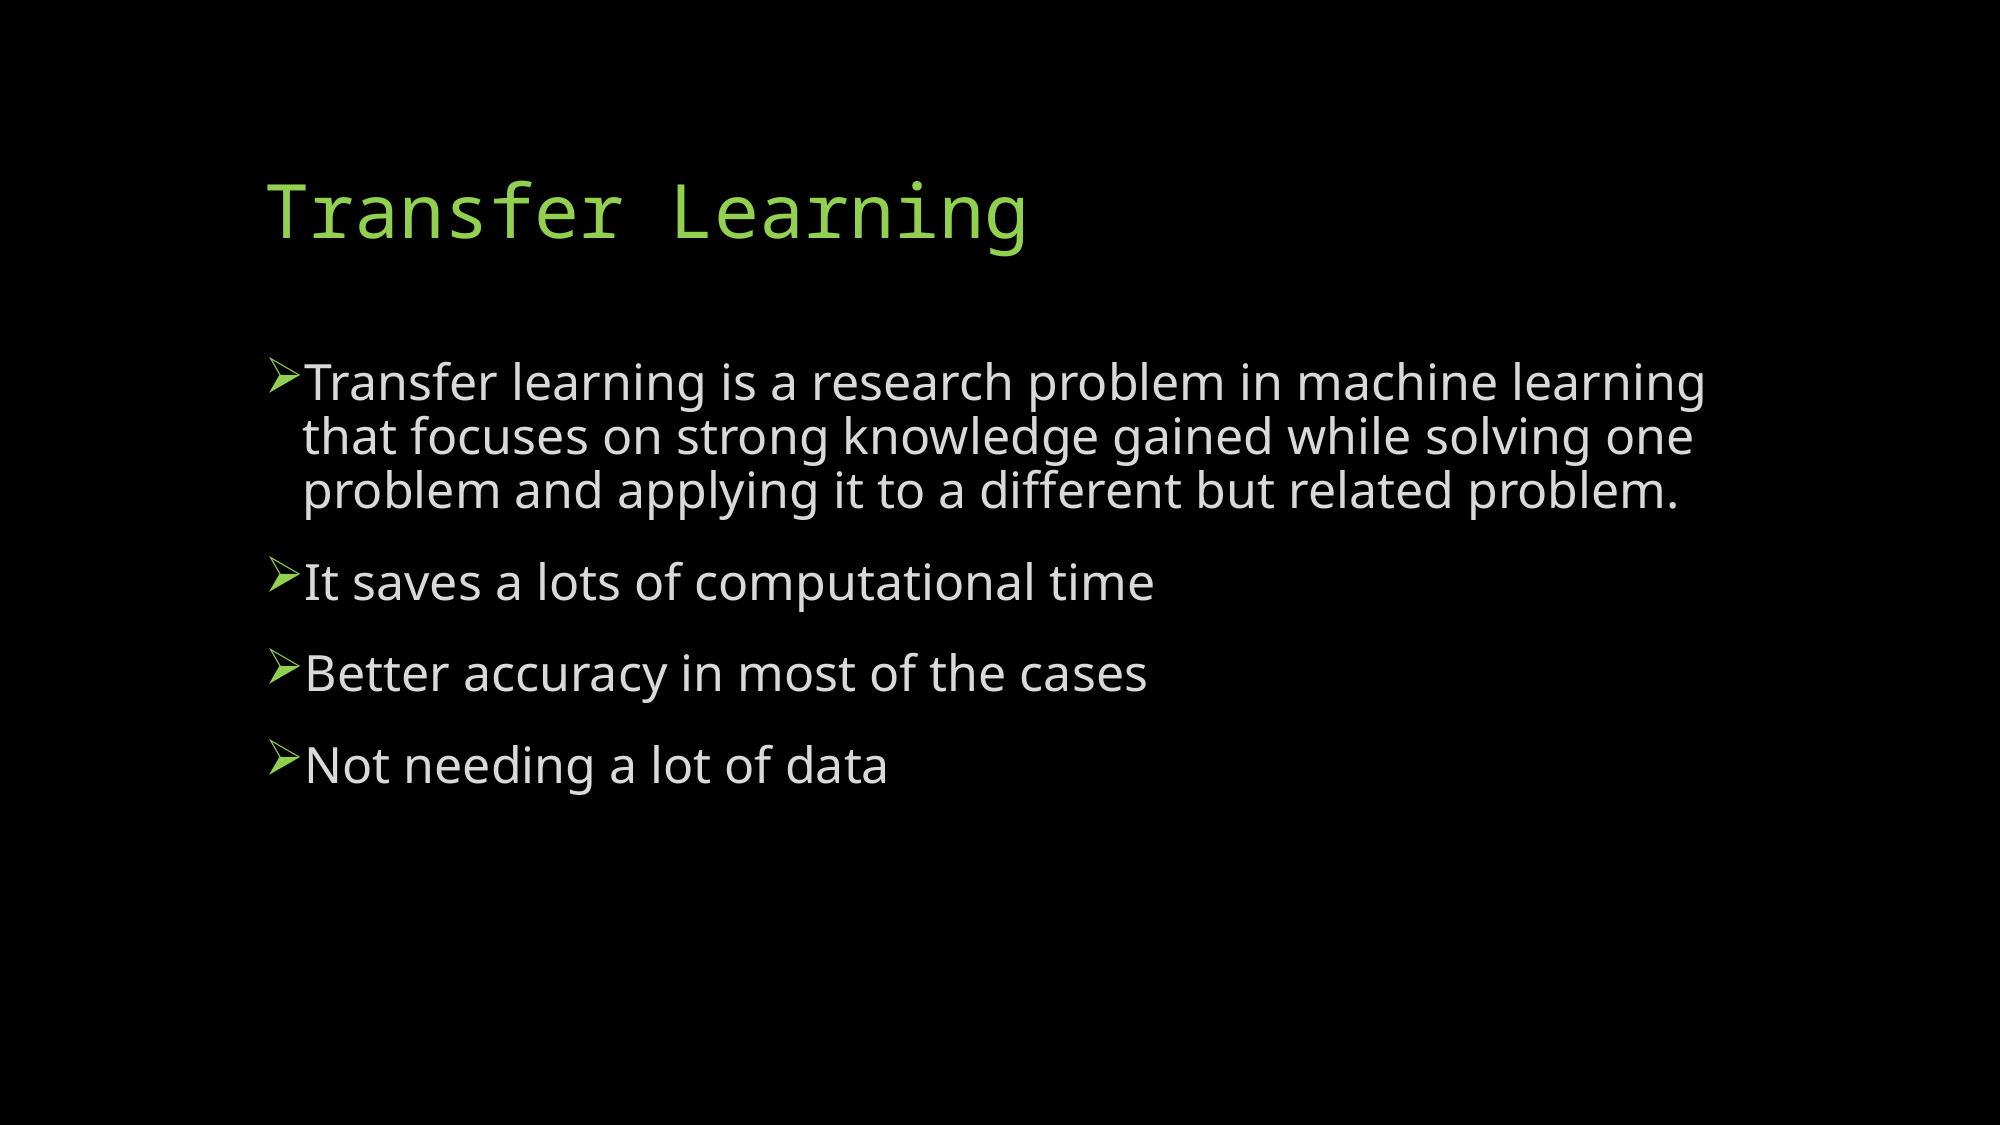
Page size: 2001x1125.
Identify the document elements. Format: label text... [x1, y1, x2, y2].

list Transfer learning is a research problem in machine learning that focuses on strong knowledge gained while solving one problem and applying it to a different but related problem. It saves a lots of computational time Better accuracy in most of the cases Not needing a lot of data [249, 350, 1750, 950]
title Transfer Learning [249, 75, 1750, 263]
